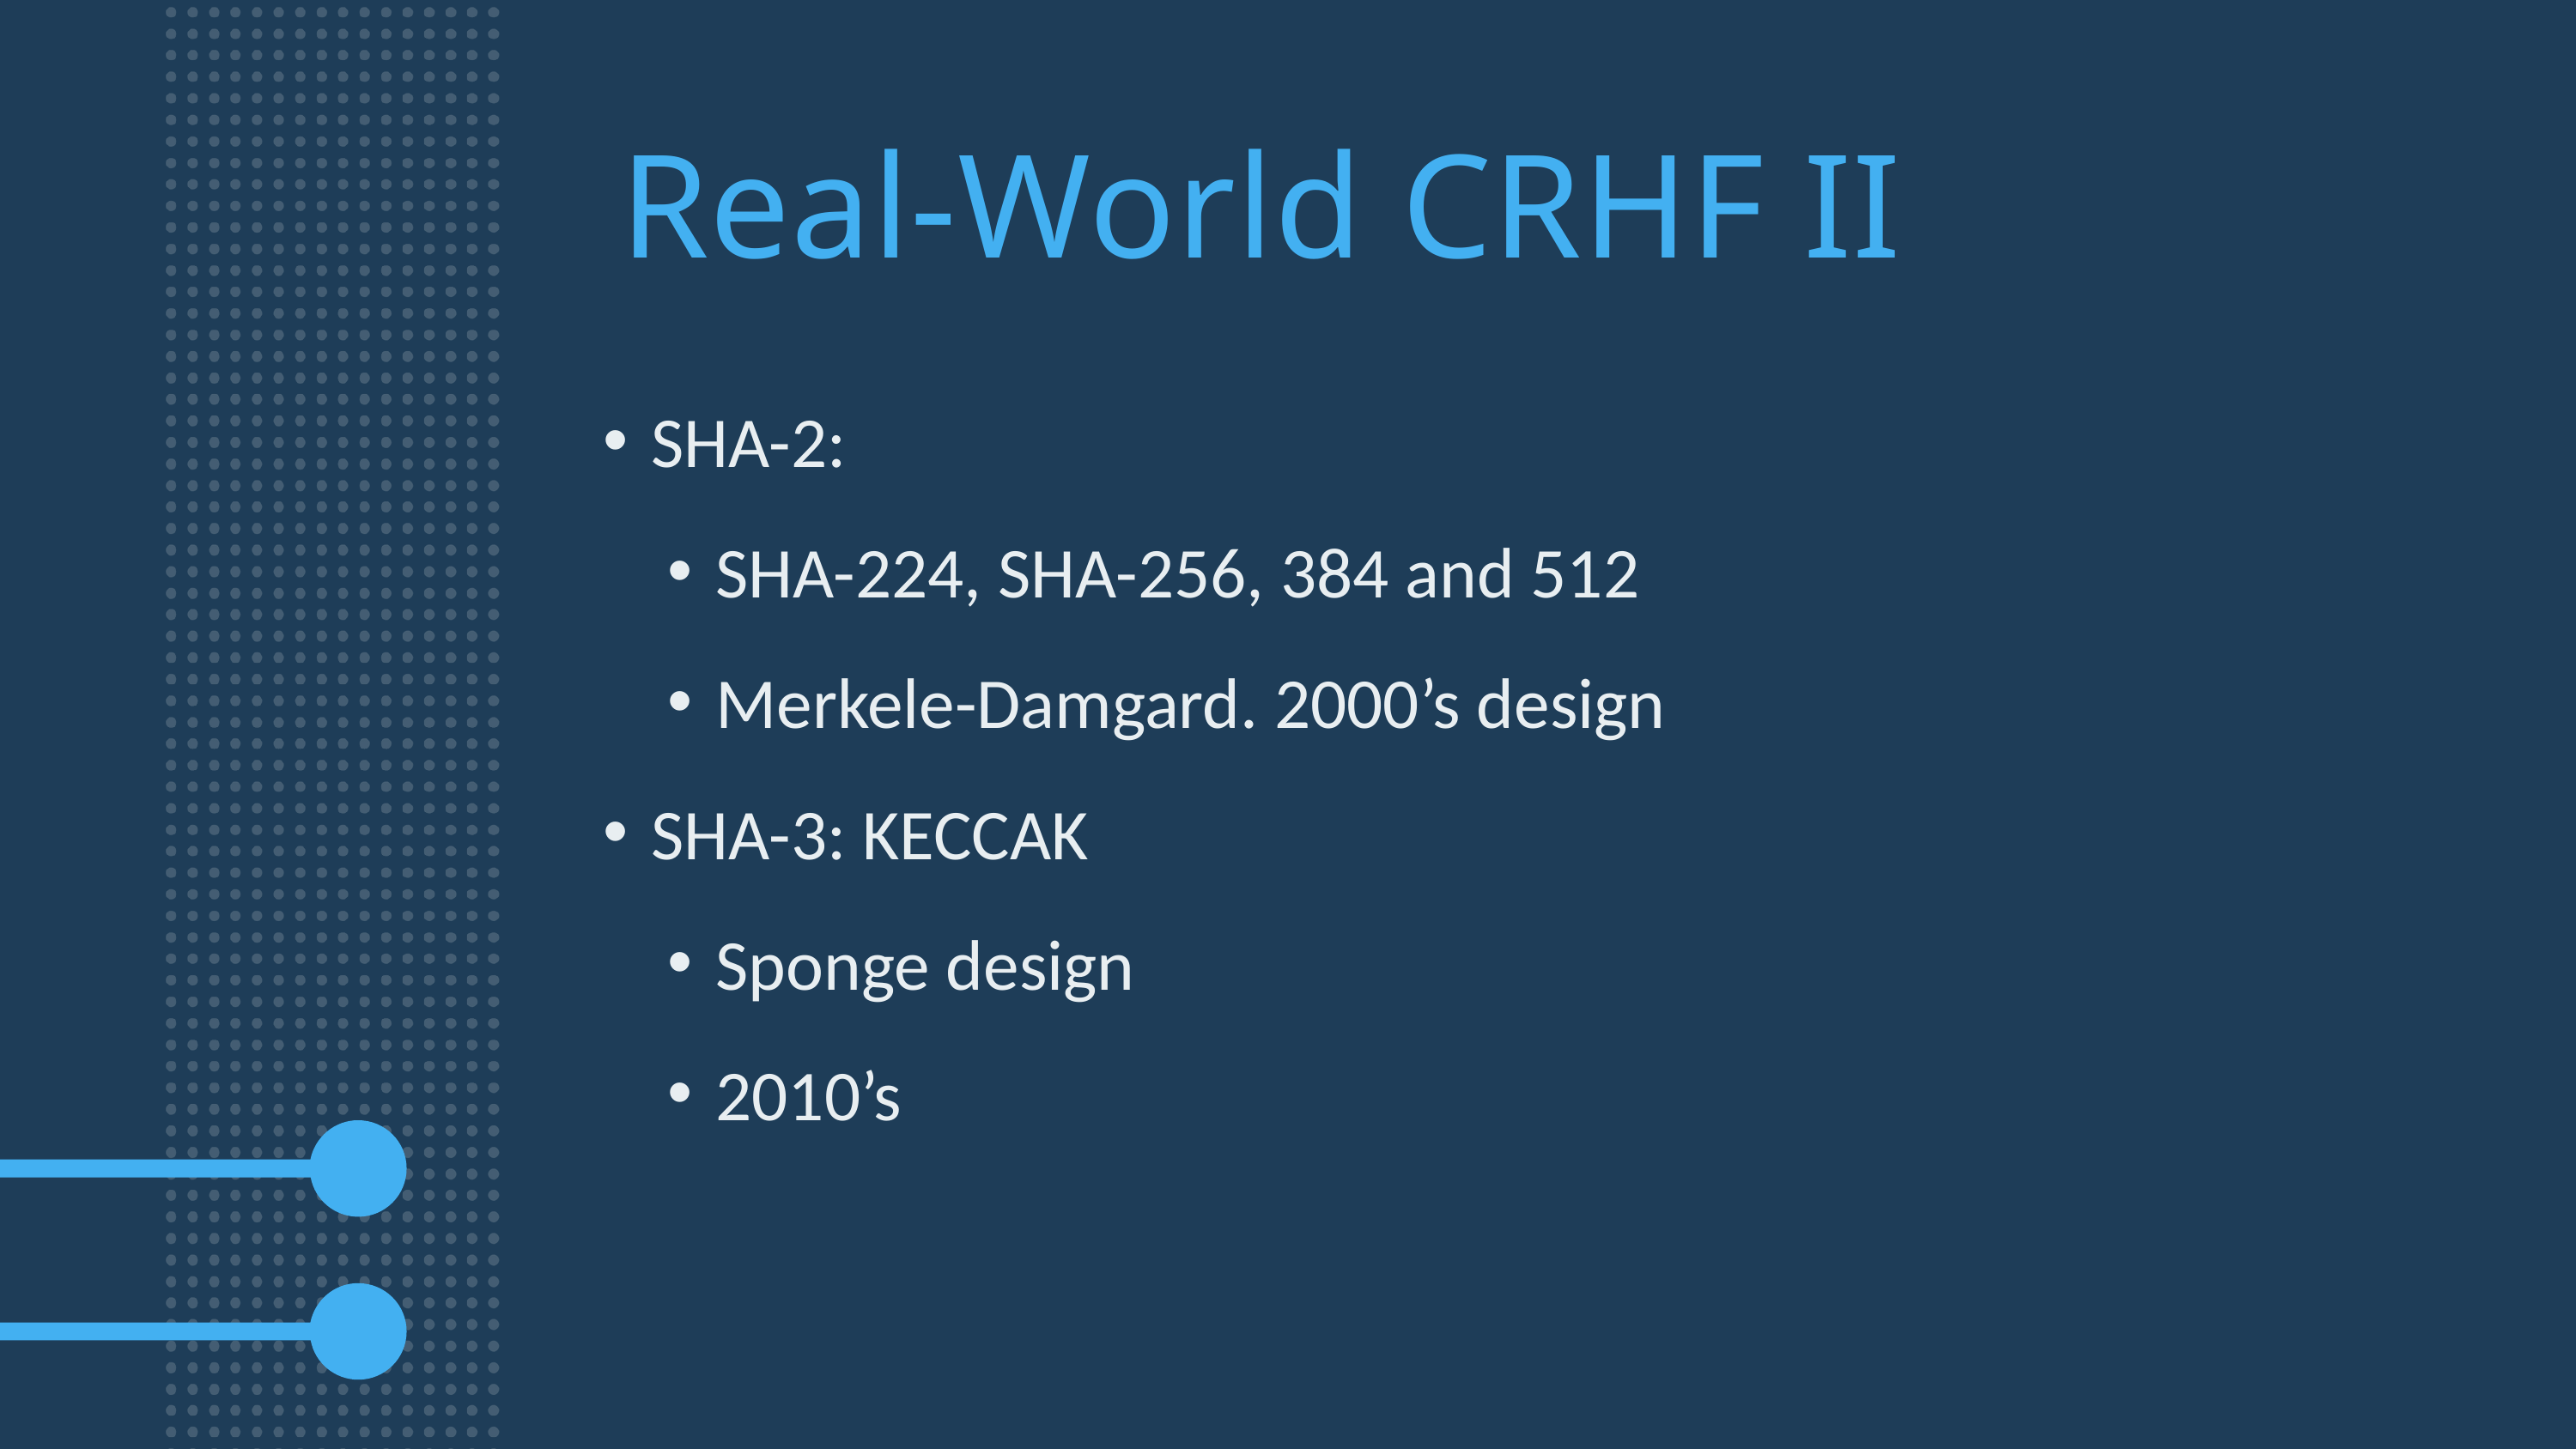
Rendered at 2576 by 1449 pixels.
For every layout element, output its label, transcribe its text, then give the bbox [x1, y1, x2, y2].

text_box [0, 1271, 407, 1392]
picture [161, 0, 507, 1449]
text_box SHA-2: SHA-224, SHA-256, 384 and 512 Merkele-Damgard. 2000’s design SHA-3: KECCAK Sponge design 2010’s [590, 359, 2404, 1142]
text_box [0, 1108, 407, 1229]
text_box Real-World CRHF II [620, 137, 2271, 288]
